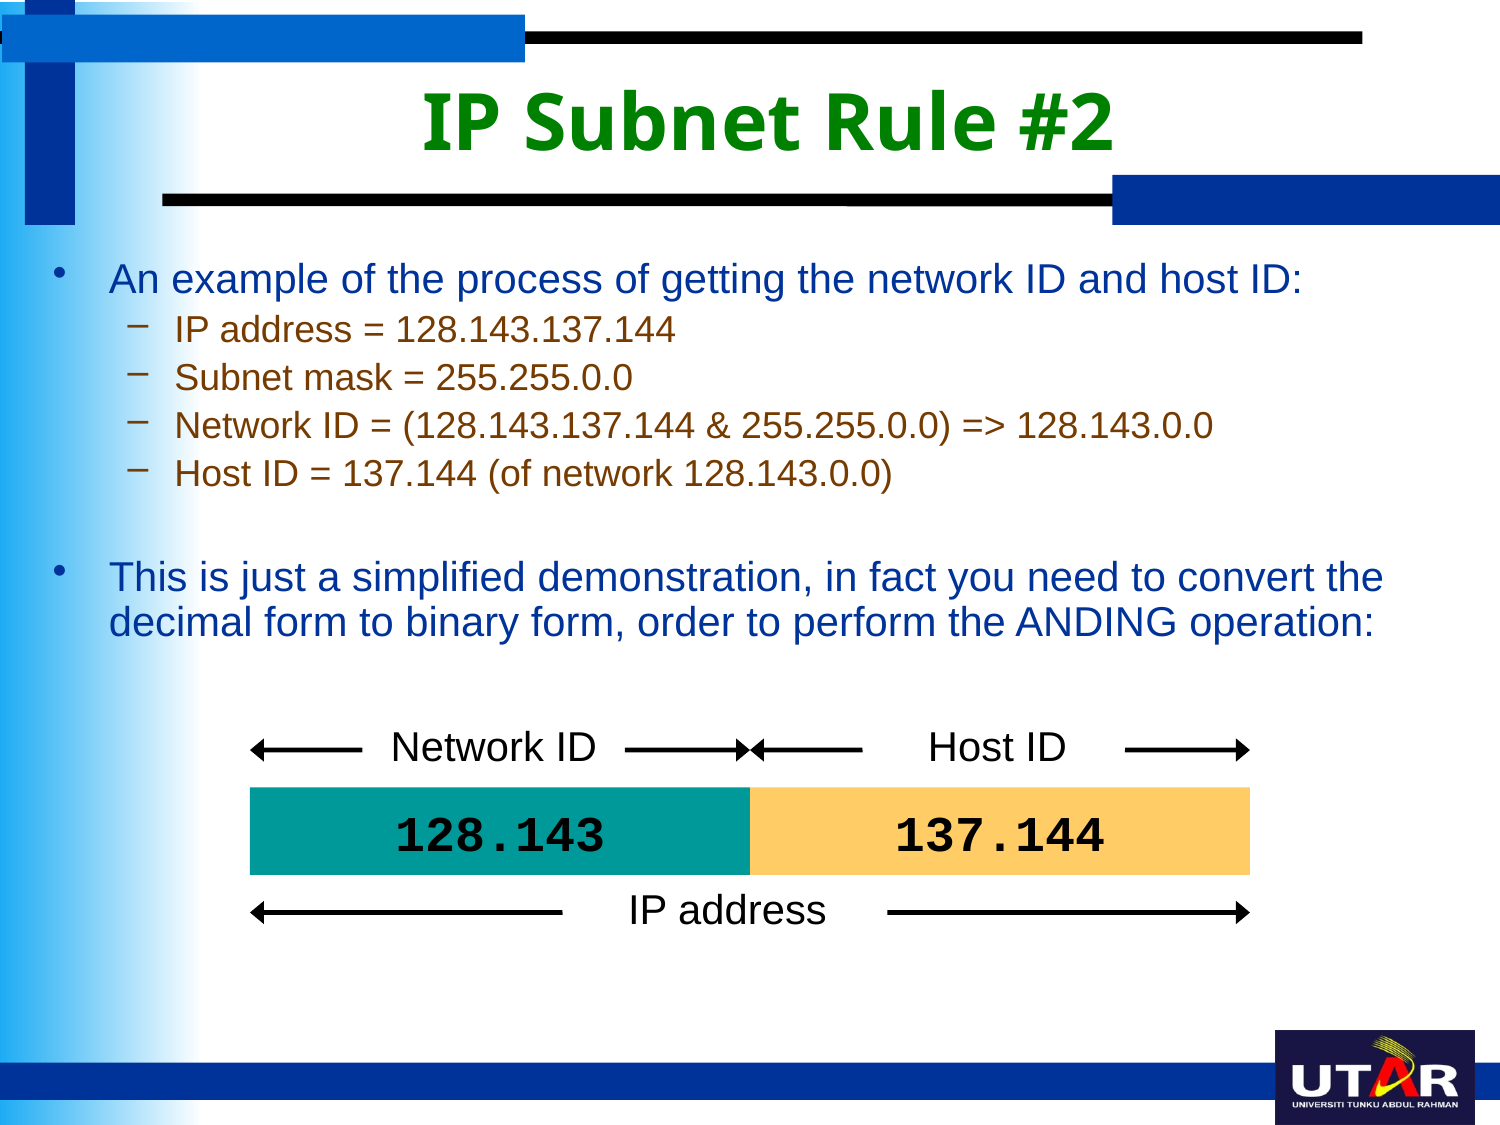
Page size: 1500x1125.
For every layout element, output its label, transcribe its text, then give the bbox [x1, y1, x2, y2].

text_box Host ID [913, 712, 1083, 778]
list An example of the process of getting the network ID and host ID: IP address = 128.143.137.144 Subnet mask = 255.255.0.0 Network ID = (128.143.137.144 & 255.255.0.0) => 128.143.0.0 Host ID = 137.144 (of network 128.143.0.0) This is just a simplified demonstration, in fact you need to convert the decimal form to binary form, order to perform the ANDING operation: [37, 249, 1463, 713]
text_box [624, 739, 750, 761]
text_box [1124, 739, 1250, 761]
text_box [750, 739, 863, 761]
picture [1275, 1030, 1475, 1125]
text_box IP address [613, 875, 843, 940]
title IP Subnet Rule #2 [74, 49, 1463, 188]
text_box [249, 739, 363, 761]
text_box 137.144 [750, 787, 1250, 875]
text_box [249, 902, 563, 923]
text_box 128.143 [249, 787, 750, 875]
text_box Network ID [375, 712, 613, 778]
text_box [887, 902, 1250, 923]
